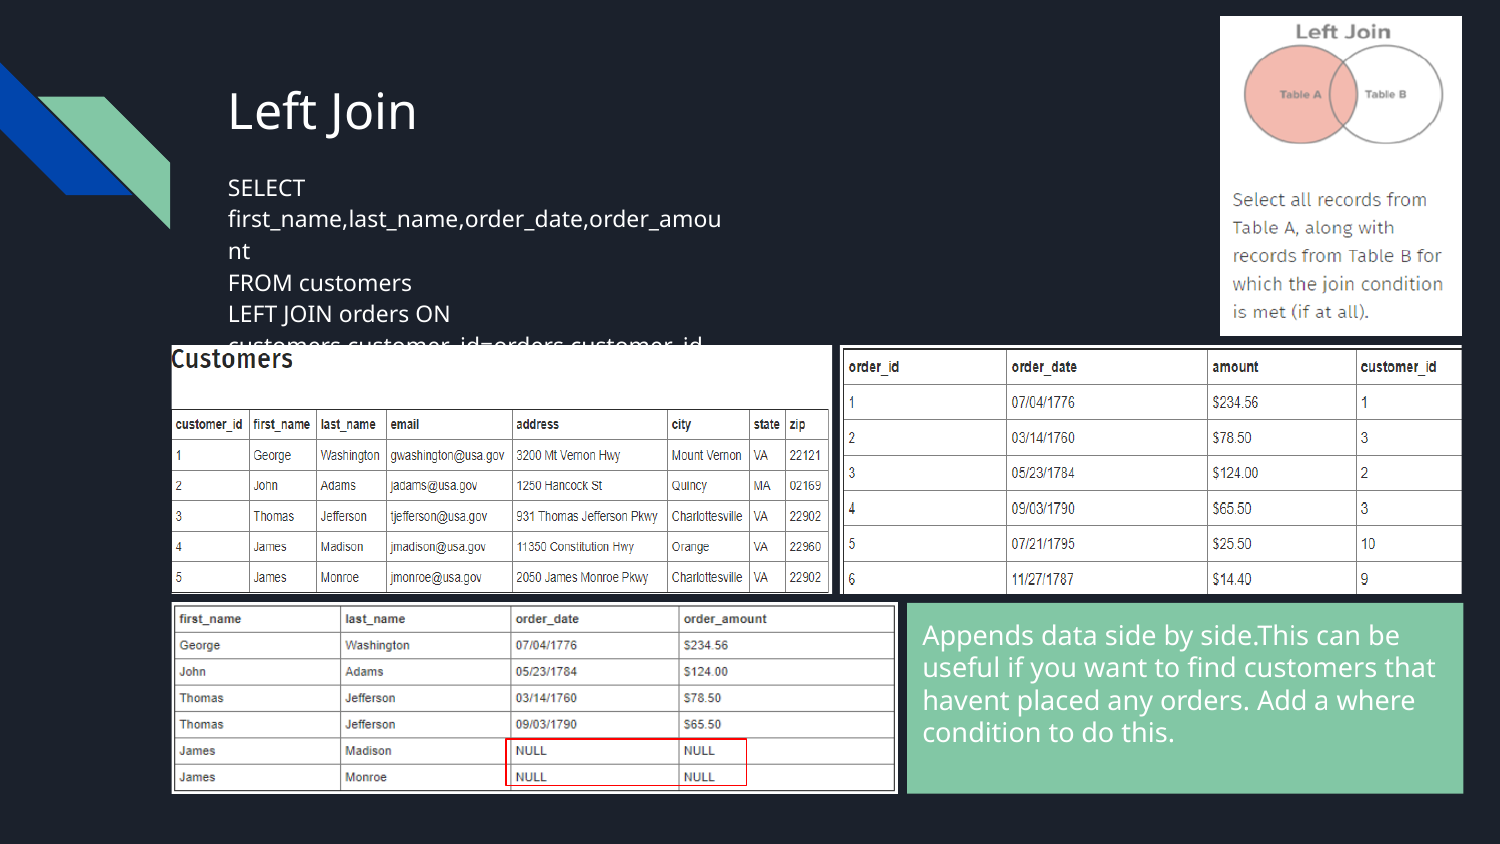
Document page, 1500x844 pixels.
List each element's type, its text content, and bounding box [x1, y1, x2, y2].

list SELECT first_name,last_name,order_date,order_amount FROM customers LEFT JOIN orders ON customers.customer_id=orders.customer_id [212, 154, 740, 343]
picture [839, 344, 1462, 594]
text_box Appends data side by side.This can be useful if you want to find customers that havent placed any orders. Add a where condition to do this. [907, 602, 1464, 794]
title Left Join [212, 64, 1215, 215]
picture [171, 344, 833, 594]
picture [171, 602, 899, 794]
picture [1220, 16, 1462, 337]
